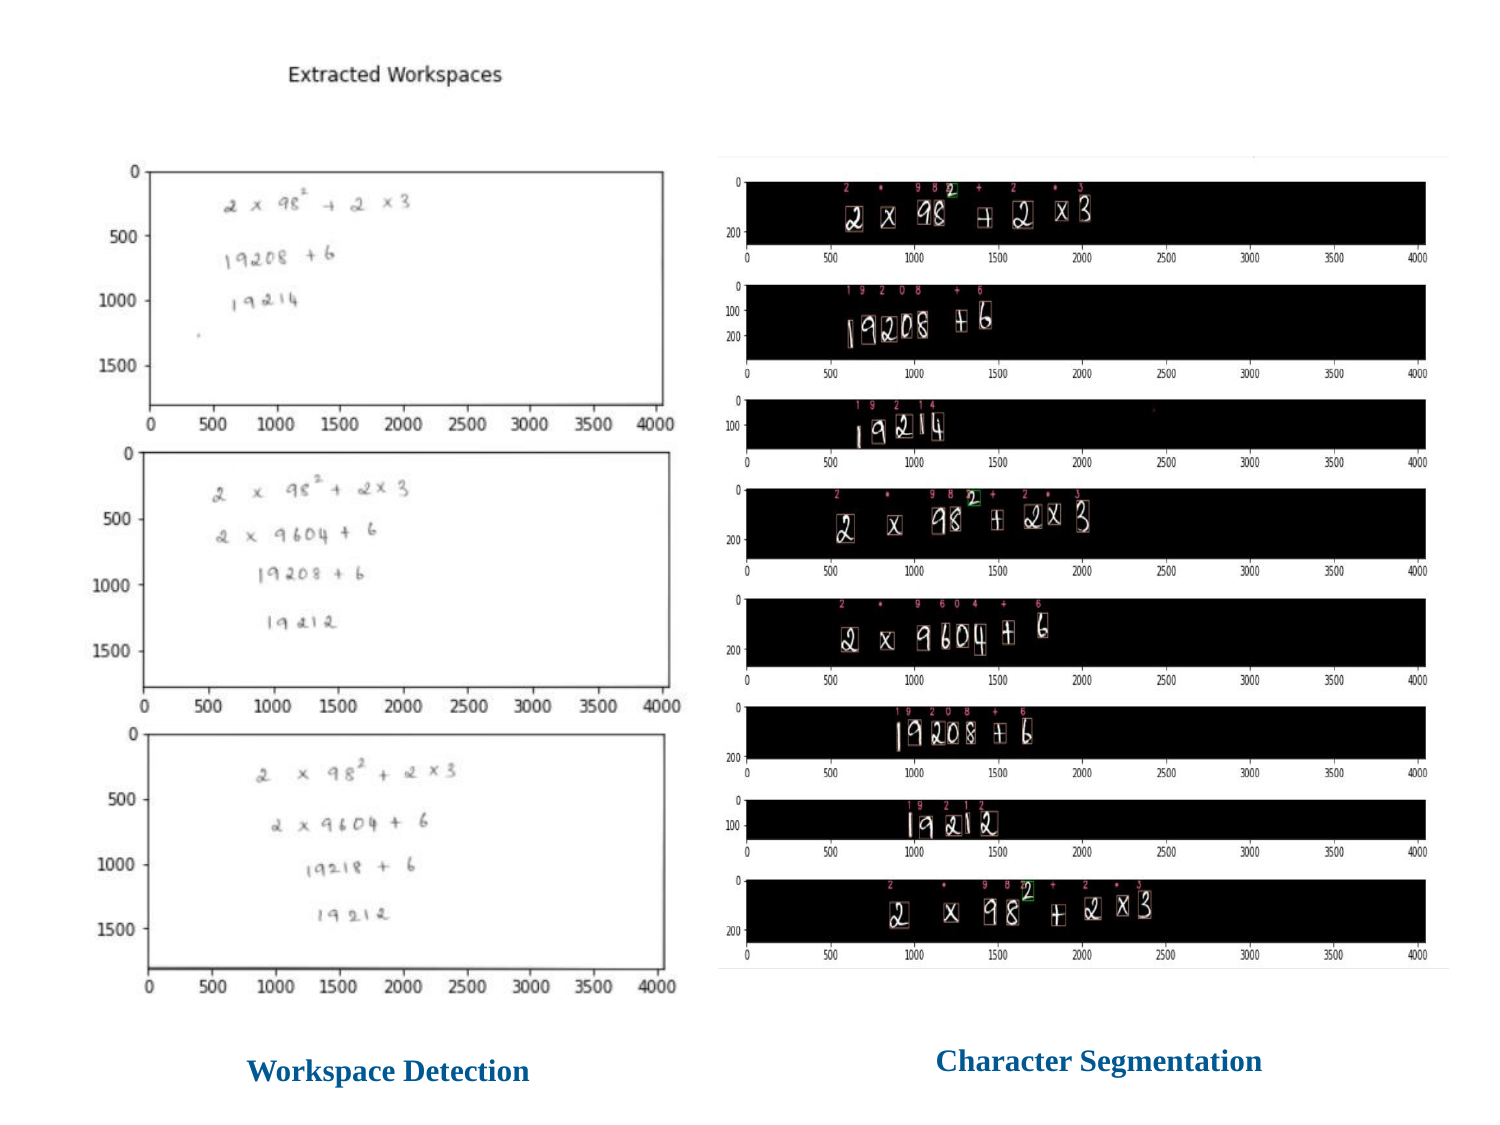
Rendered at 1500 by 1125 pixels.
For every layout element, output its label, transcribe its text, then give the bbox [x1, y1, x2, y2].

text_box Workspace Detection [231, 1034, 731, 1103]
text_box Character Segmentation [920, 1025, 1359, 1093]
picture [64, 45, 1450, 1006]
